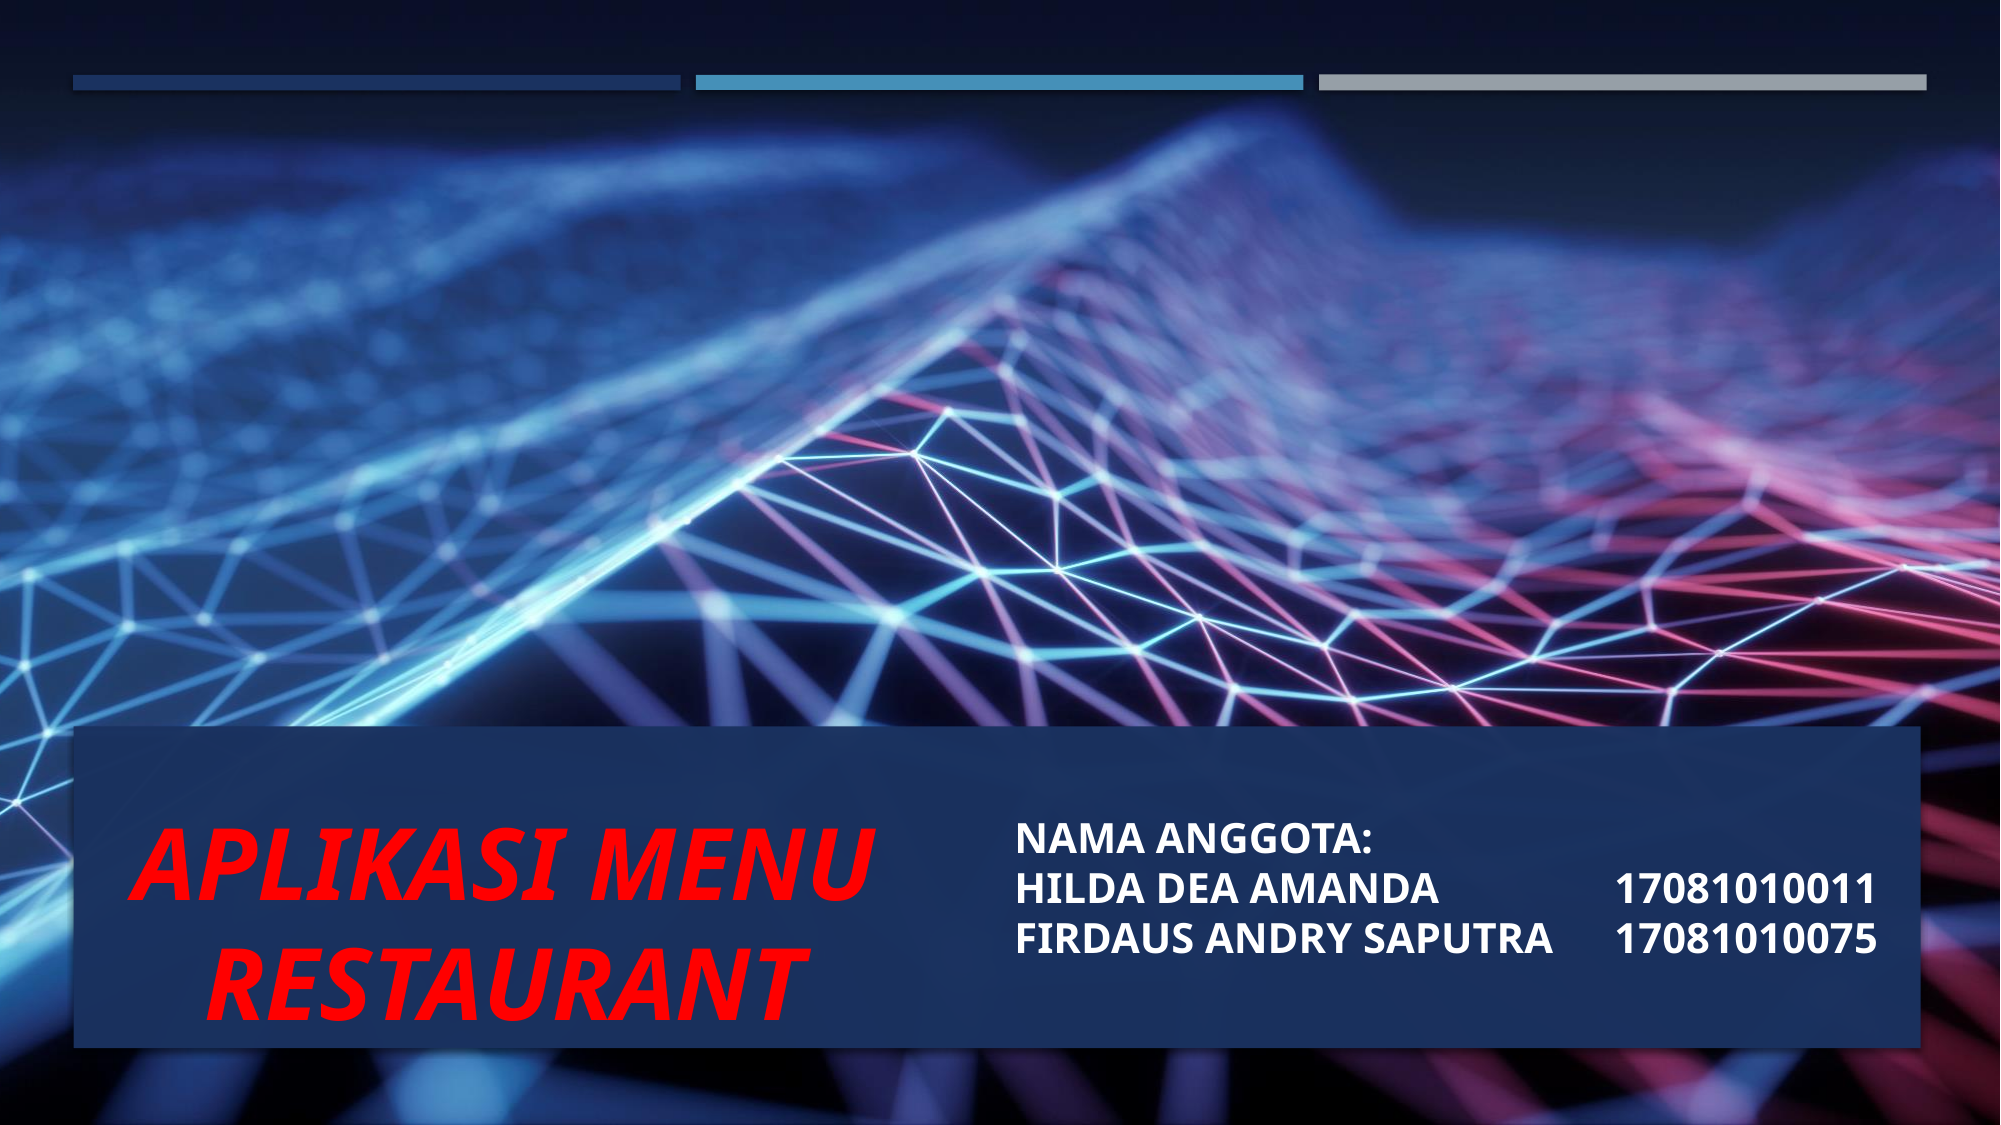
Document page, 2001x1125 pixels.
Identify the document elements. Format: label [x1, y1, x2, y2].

picture [0, 0, 2000, 1125]
text_box [72, 73, 1928, 92]
